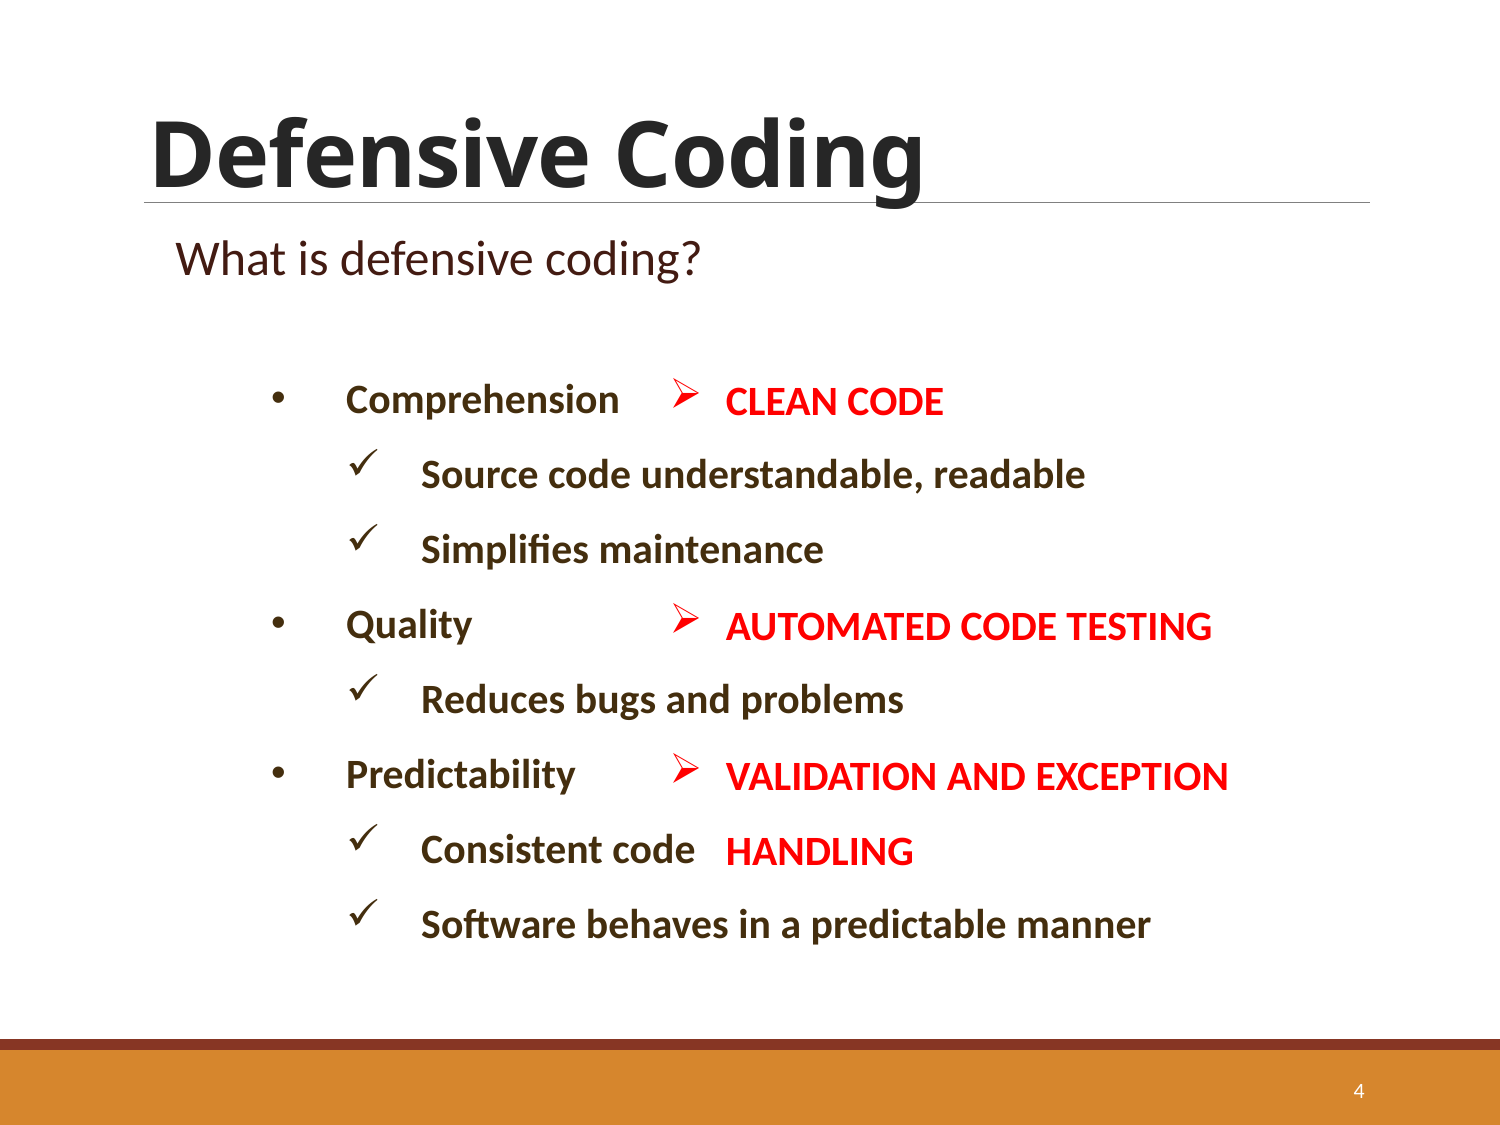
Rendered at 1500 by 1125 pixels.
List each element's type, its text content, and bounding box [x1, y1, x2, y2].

title Defensive Coding [133, 54, 1372, 214]
slide_number 4 [1218, 1059, 1380, 1120]
text_box Clean Code Automated Code Testing Validation and Exception Handling [654, 341, 1365, 882]
text_box What is defensive coding? [160, 217, 1341, 293]
text_box Comprehension Source code understandable, readable Simplifies maintenance Quality Reduces bugs and problems Predictability Consistent code Software behaves in a predictable manner [256, 339, 1244, 955]
